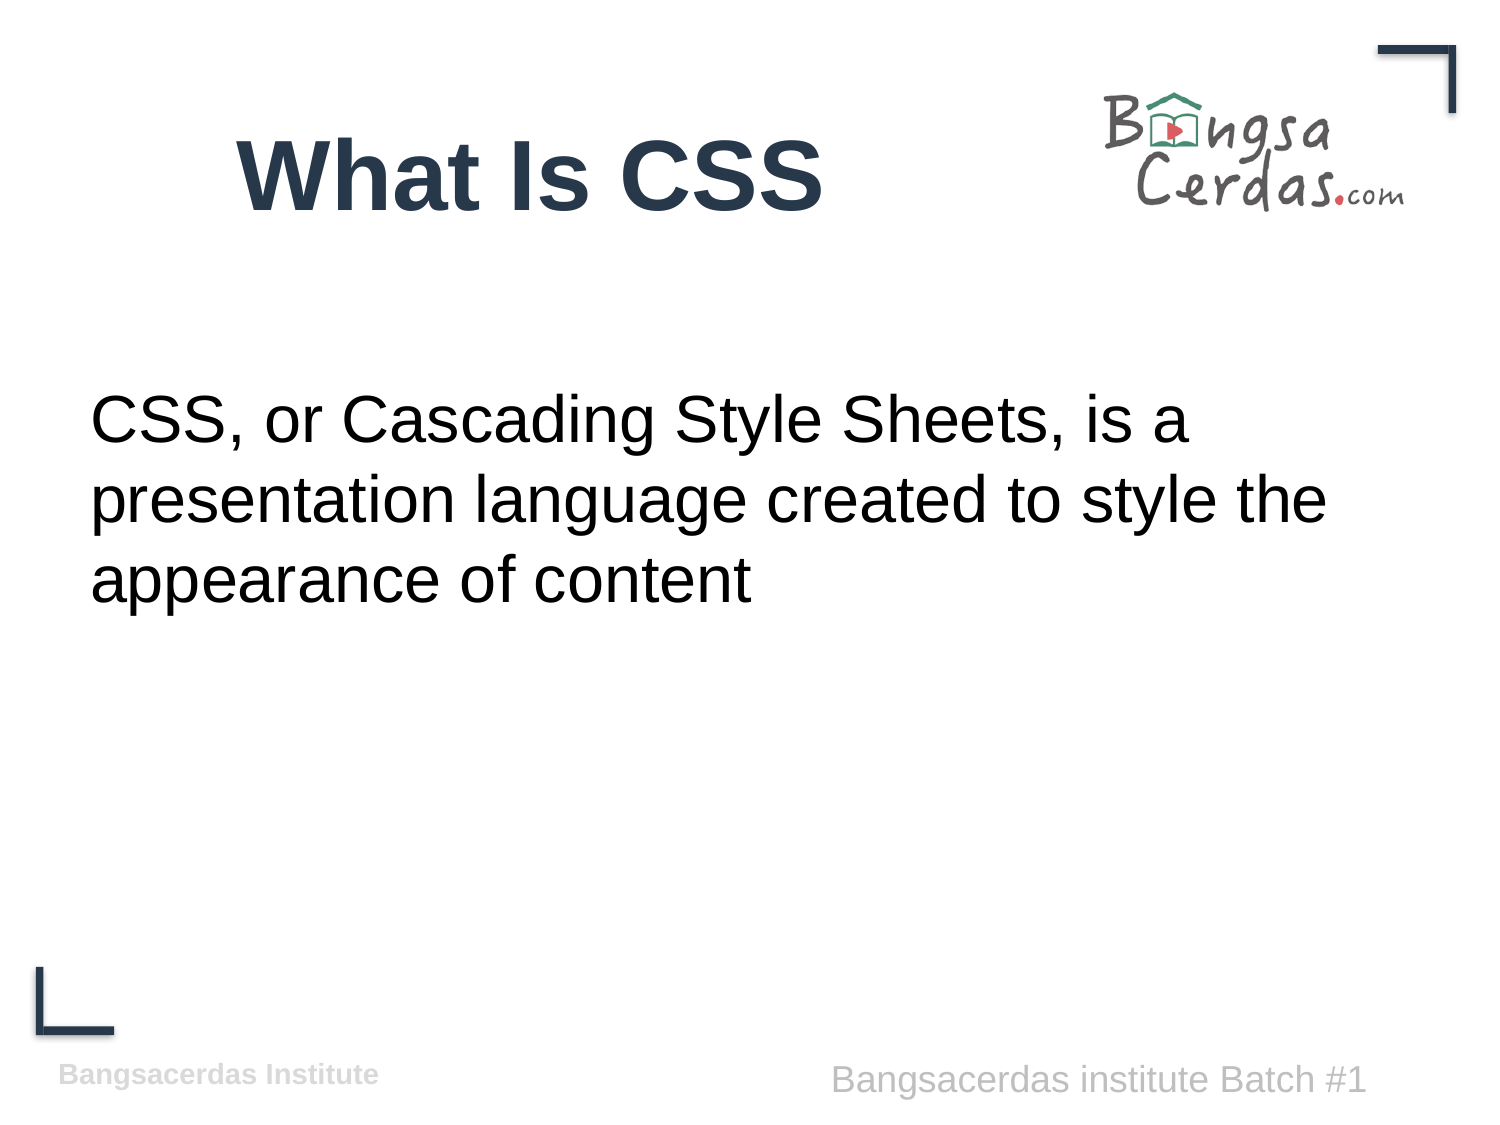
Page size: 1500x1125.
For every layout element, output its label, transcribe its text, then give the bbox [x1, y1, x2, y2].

list CSS, or Cascading Style Sheets, is a presentation language created to style the appearance of content [75, 368, 1425, 1005]
title What Is CSS [75, 45, 988, 297]
list <script> function showcommentform() { var data=” Name:<input type='text’name='name'> <br>Comment:<br><textarea rows='5' cols='80'></textarea> <br><input type='submit' value='Post Comment'>"; document.getElementById('mylocation').innerHTML=data; } </script> <form name="myForm"> <input type="button" value="comment” onclick="showcommentform()"> <div id="mylocation"></div> </form> [1074, 89, 1425, 212]
